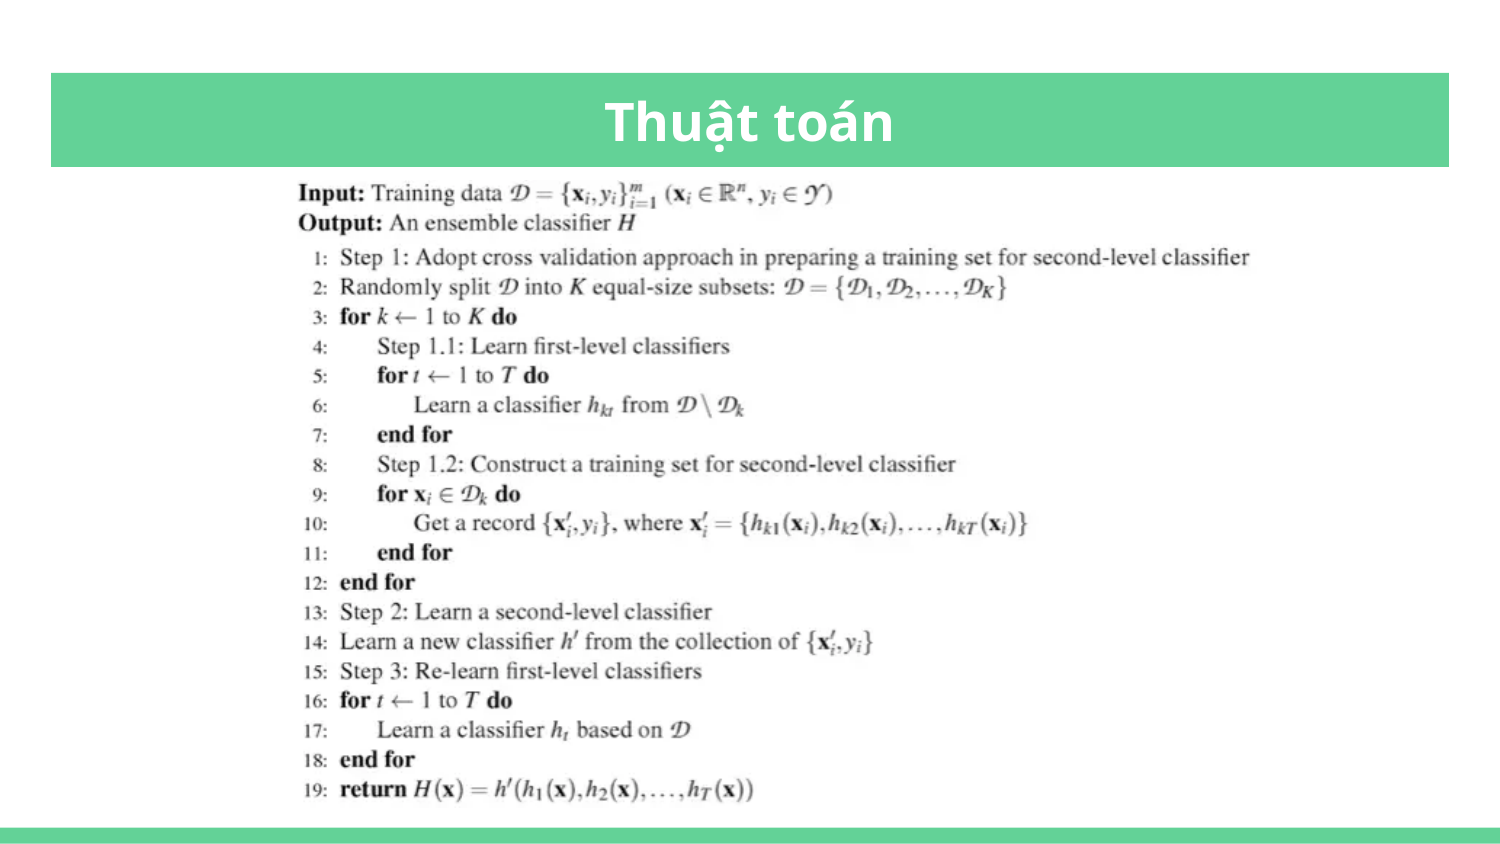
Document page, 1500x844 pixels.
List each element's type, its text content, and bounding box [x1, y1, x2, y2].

picture [292, 180, 1264, 808]
title Thuật toán [51, 72, 1449, 167]
